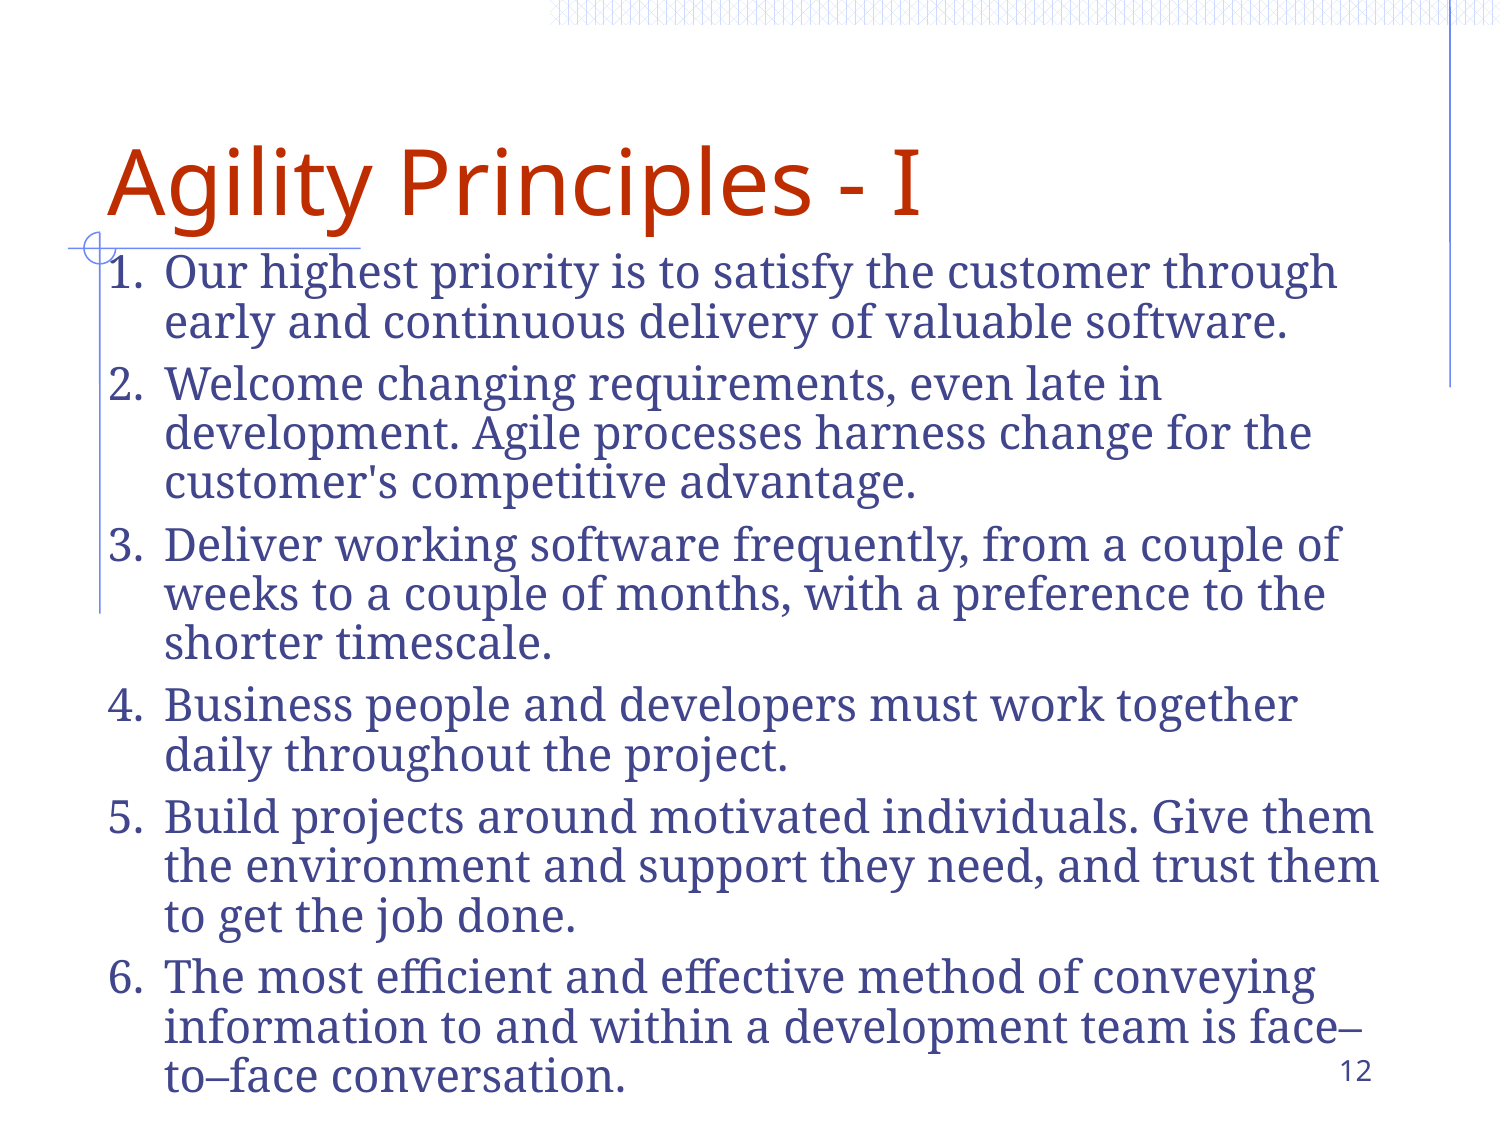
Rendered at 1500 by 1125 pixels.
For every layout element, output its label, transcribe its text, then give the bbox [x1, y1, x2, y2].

slide_number 12 [1074, 1025, 1388, 1100]
footer [512, 1025, 988, 1100]
list 1. Our highest priority is to satisfy the customer through early and continuous delivery of valuable software. 2. Welcome changing requirements, even late in development. Agile processes harness change for the customer's competitive advantage. 3. Deliver working software frequently, from a couple of weeks to a couple of months, with a preference to the shorter timescale. 4. Business people and developers must work together daily throughout the project. 5. Build projects around motivated individuals. Give them the environment and support they need, and trust them to get the job done. 6. The most efficient and effective method of conveying information to and within a development team is face–to–face conversation. [92, 241, 1404, 917]
title Agility Principles - I [92, 137, 1193, 241]
